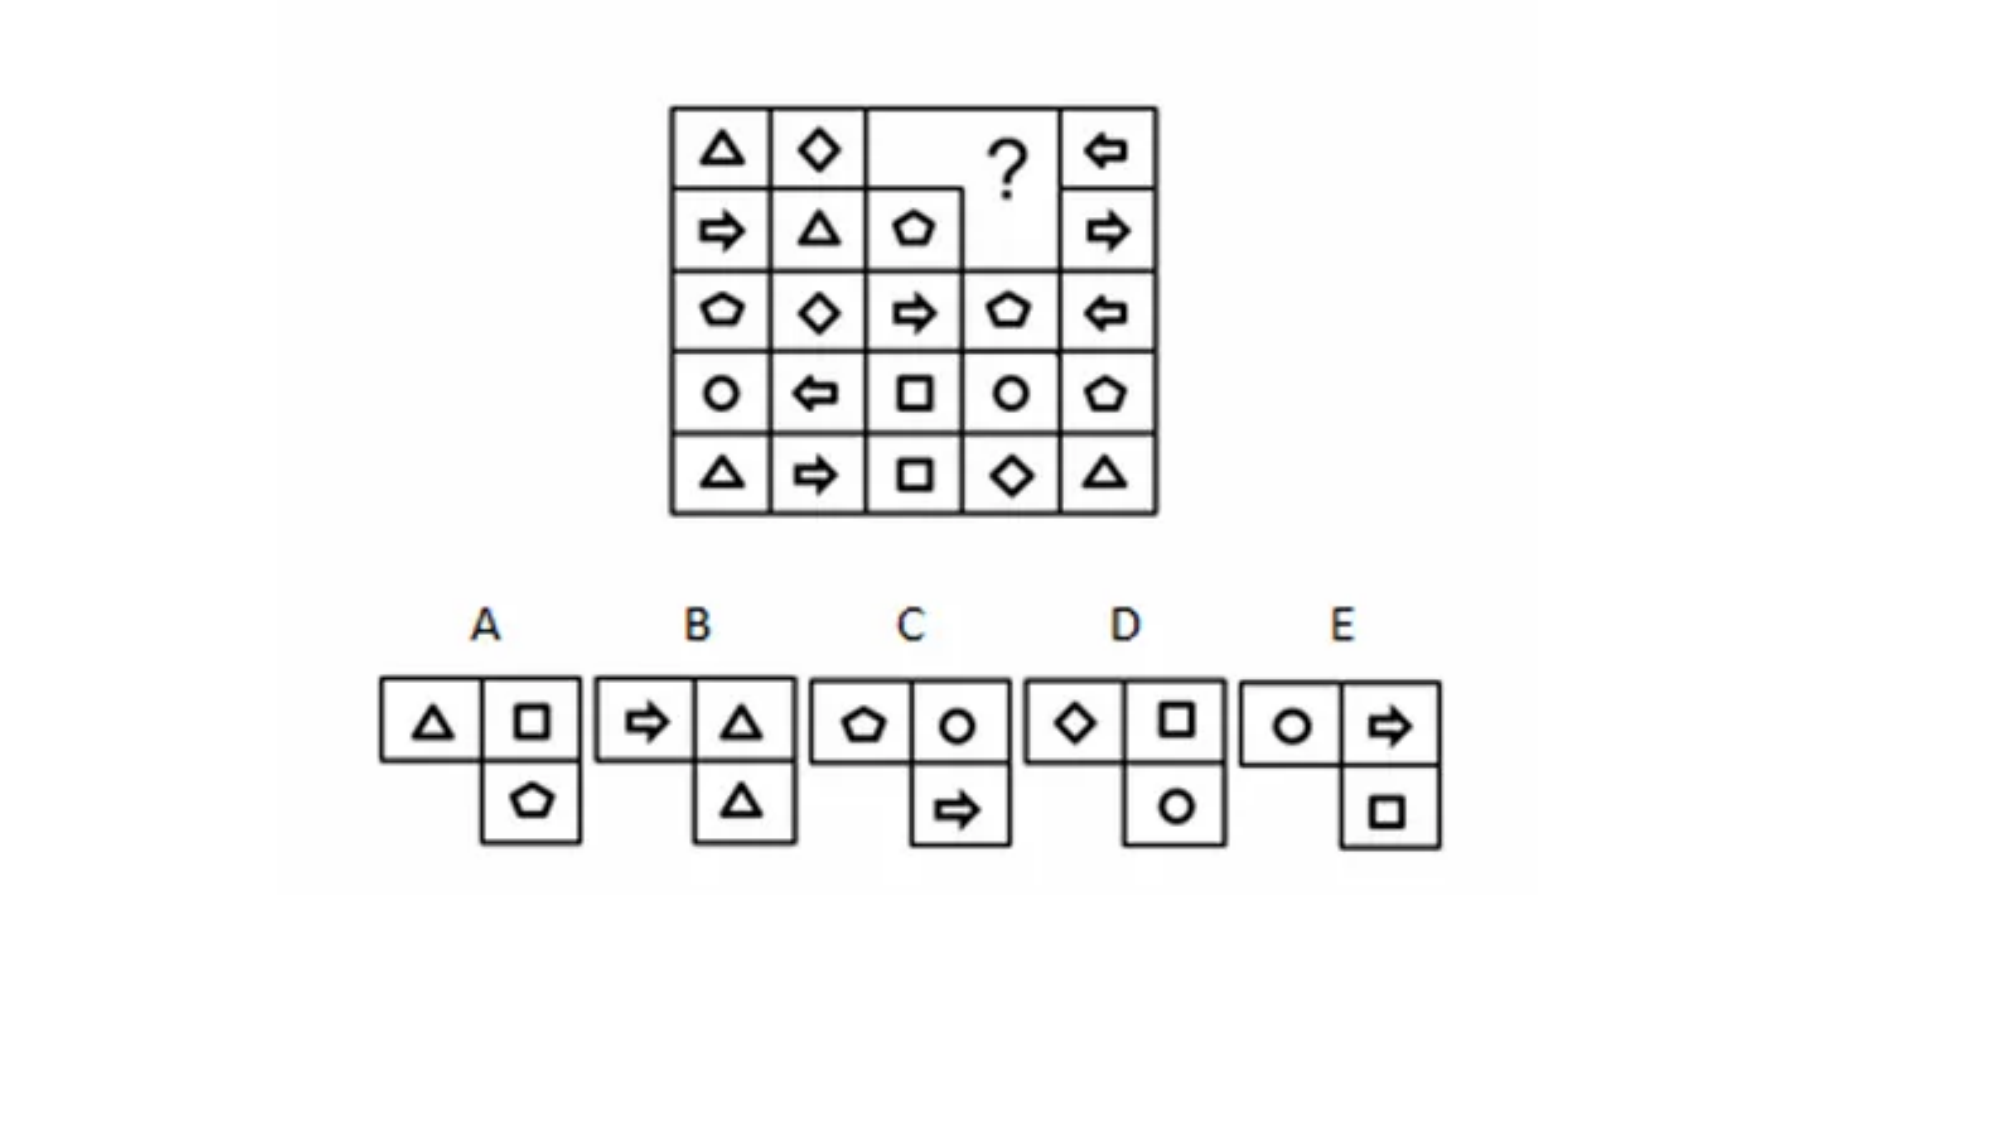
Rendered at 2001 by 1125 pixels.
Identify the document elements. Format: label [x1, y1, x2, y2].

picture [277, 0, 1538, 895]
